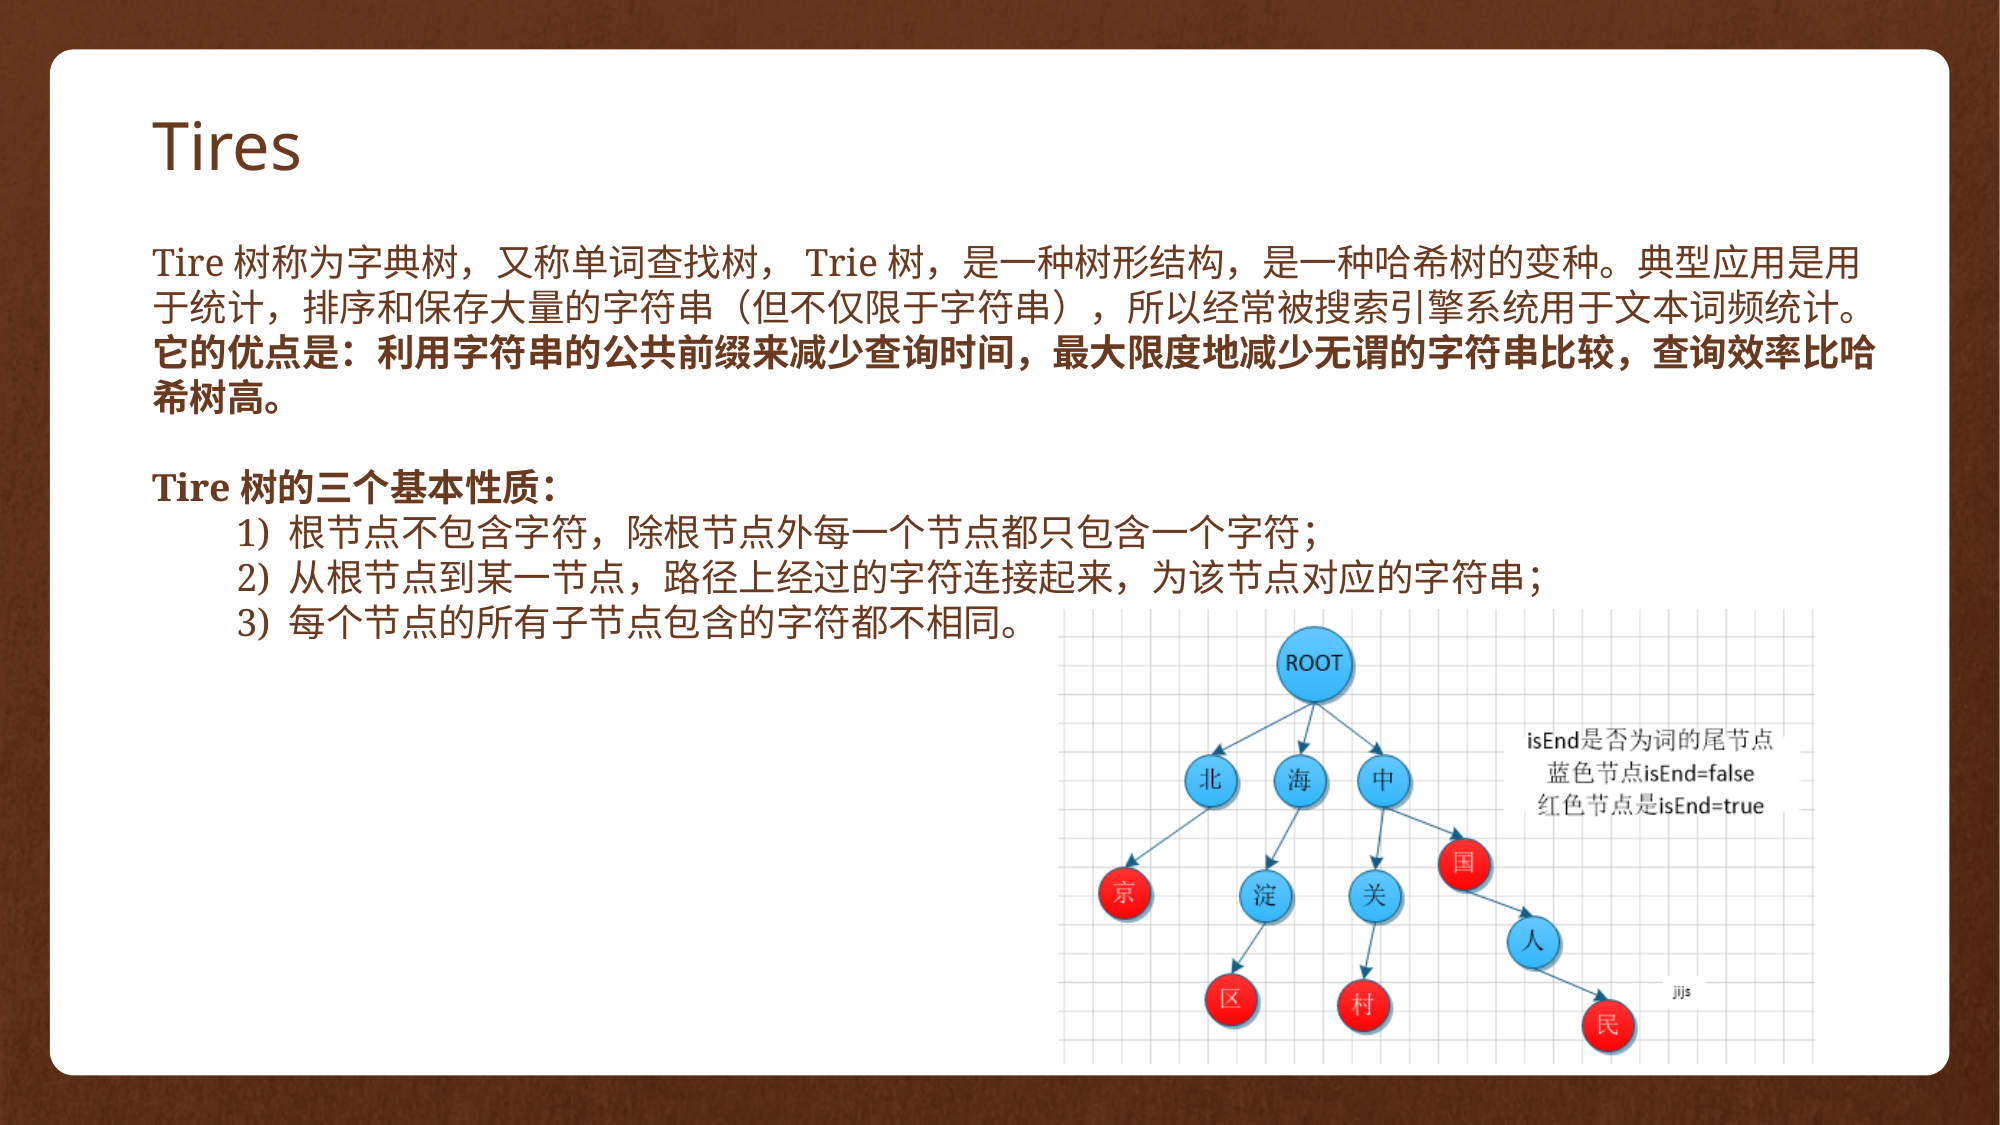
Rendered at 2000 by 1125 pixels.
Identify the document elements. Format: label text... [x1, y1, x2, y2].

picture [1058, 609, 1815, 1064]
title Tires [137, 90, 1737, 192]
text_box Tire树称为字典树，又称单词查找树，Trie树，是一种树形结构，是一种哈希树的变种。典型应用是用于统计，排序和保存大量的字符串（但不仅限于字符串），所以经常被搜索引擎系统用于文本词频统计。它的优点是：利用字符串的公共前缀来减少查询时间，最大限度地减少无谓的字符串比较，查询效率比哈希树高。 Tire树的三个基本性质： 1) 根节点不包含字符，除根节点外每一个节点都只包含一个字符； 2) 从根节点到某一节点，路径上经过的字符连接起来，为该节点对应的字符串； 3) 每个节点的所有子节点包含的字符都不相同。 [137, 231, 1910, 697]
